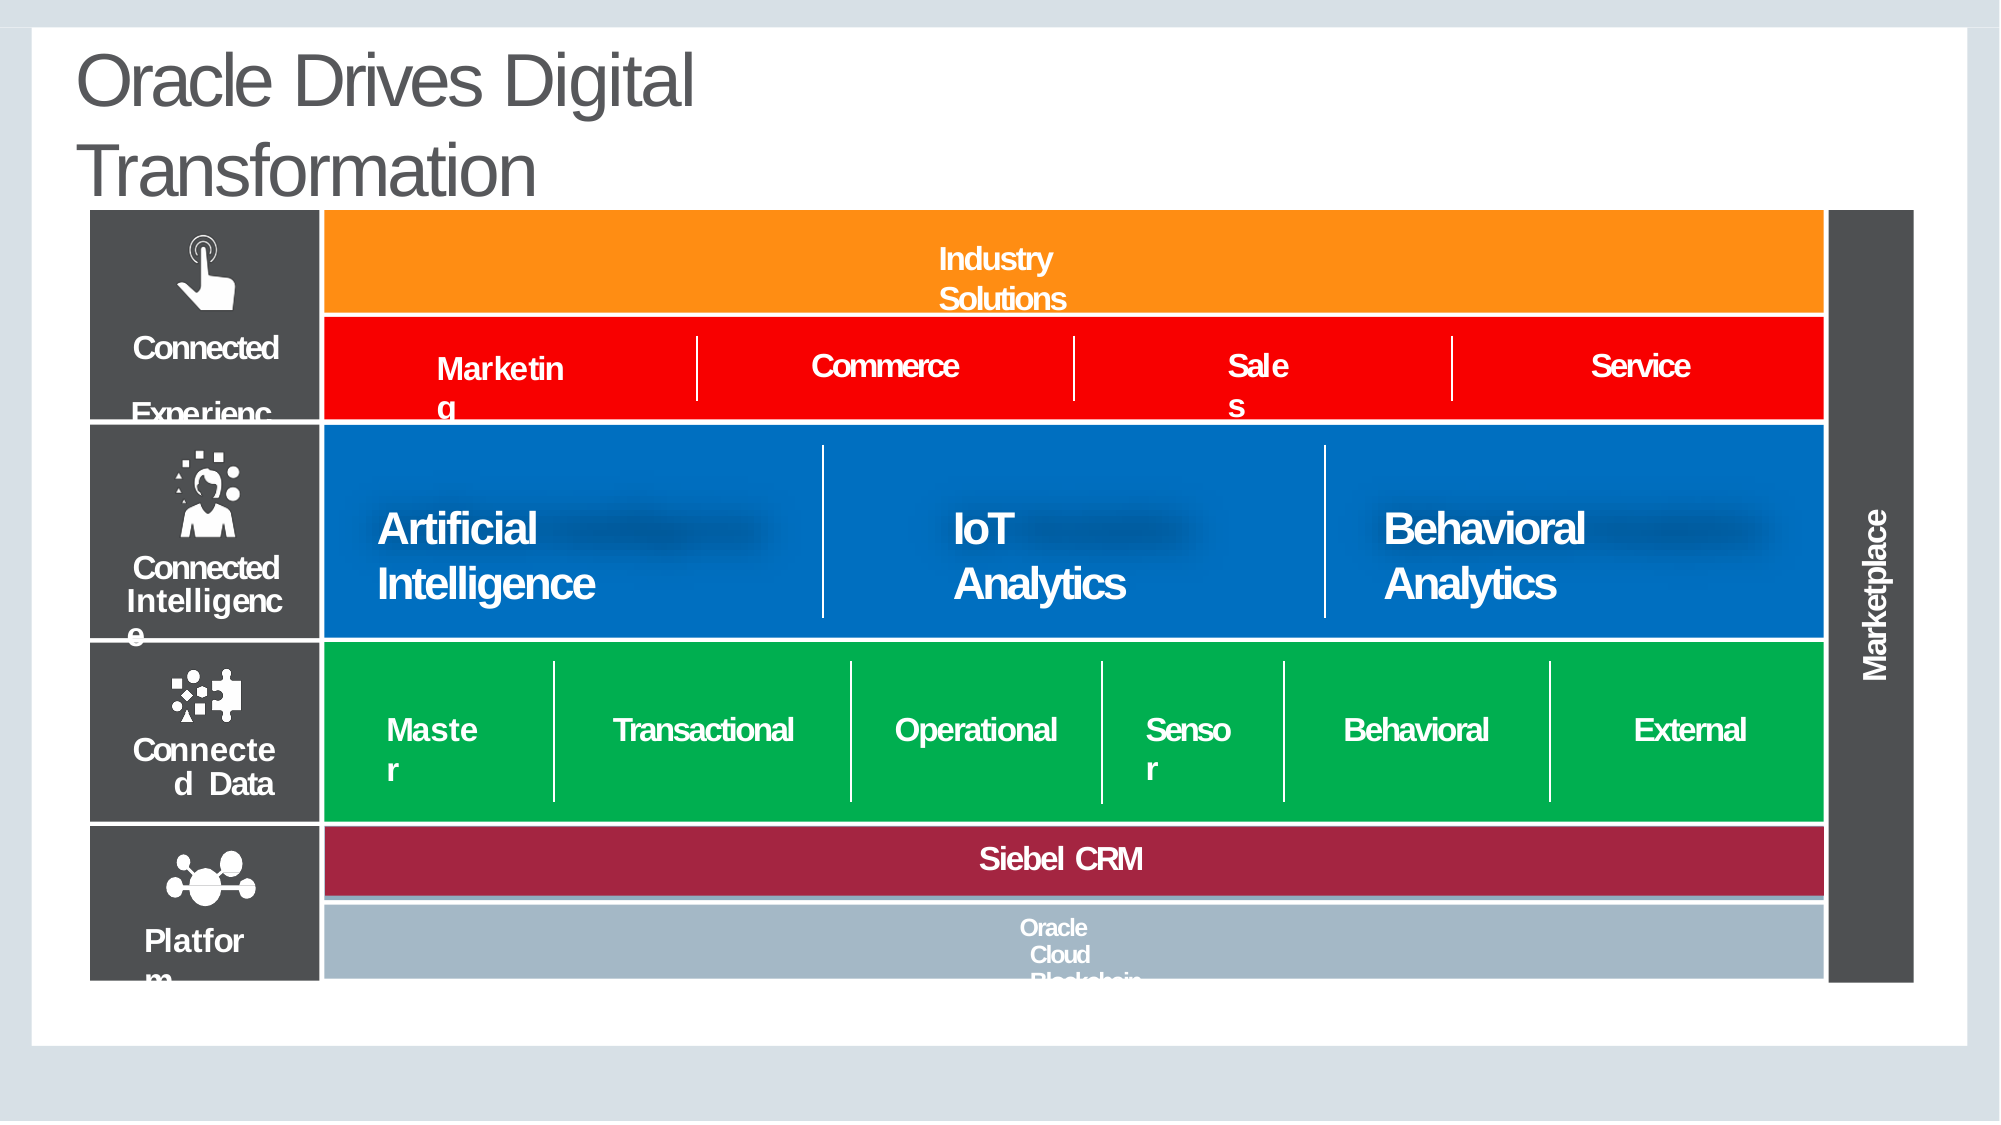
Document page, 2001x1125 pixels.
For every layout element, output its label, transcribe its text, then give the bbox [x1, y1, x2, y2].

text_box Connected Data [130, 726, 282, 802]
text_box [299, 437, 842, 631]
text_box Industry Solutions [936, 235, 1192, 318]
text_box Siebel CRM [976, 839, 1270, 878]
text_box Platform [142, 917, 267, 999]
text_box Operational [892, 705, 1061, 748]
text_box Behavioral Analytics [1381, 496, 1771, 609]
text_box External [1631, 705, 1749, 748]
title Oracle Drives Digital Transformation [72, 29, 1171, 220]
text_box [90, 826, 320, 981]
text_box Connected Experience [90, 323, 320, 424]
text_box Sales [1225, 342, 1301, 424]
text_box [325, 826, 1824, 896]
text_box [324, 316, 1824, 420]
text_box Sensor [1143, 705, 1242, 788]
text_box [90, 210, 320, 323]
text_box [875, 437, 1270, 631]
text_box Transactional [610, 705, 799, 748]
text_box [1305, 437, 1843, 631]
text_box IoT Analytics [950, 496, 1198, 609]
text_box Master [384, 705, 487, 788]
text_box Connected Intelligence [124, 544, 289, 653]
text_box Commerce [808, 342, 962, 385]
text_box Marketplace [1859, 507, 1897, 685]
text_box [324, 825, 1824, 901]
text_box [1828, 210, 1914, 983]
text_box Service [1588, 342, 1693, 385]
text_box Behavioral [1341, 705, 1493, 748]
text_box Oracle Cloud Blockchain [1017, 908, 1154, 996]
text_box Marketing [434, 344, 581, 424]
text_box [90, 642, 320, 822]
text_box [154, 653, 258, 750]
text_box [90, 424, 320, 639]
text_box [324, 210, 1824, 313]
text_box Artificial Intelligence [374, 496, 770, 609]
text_box [153, 215, 259, 330]
text_box [324, 642, 1824, 822]
text_box [143, 428, 272, 560]
text_box [166, 850, 256, 907]
text_box [324, 904, 1824, 979]
text_box [324, 424, 1824, 638]
